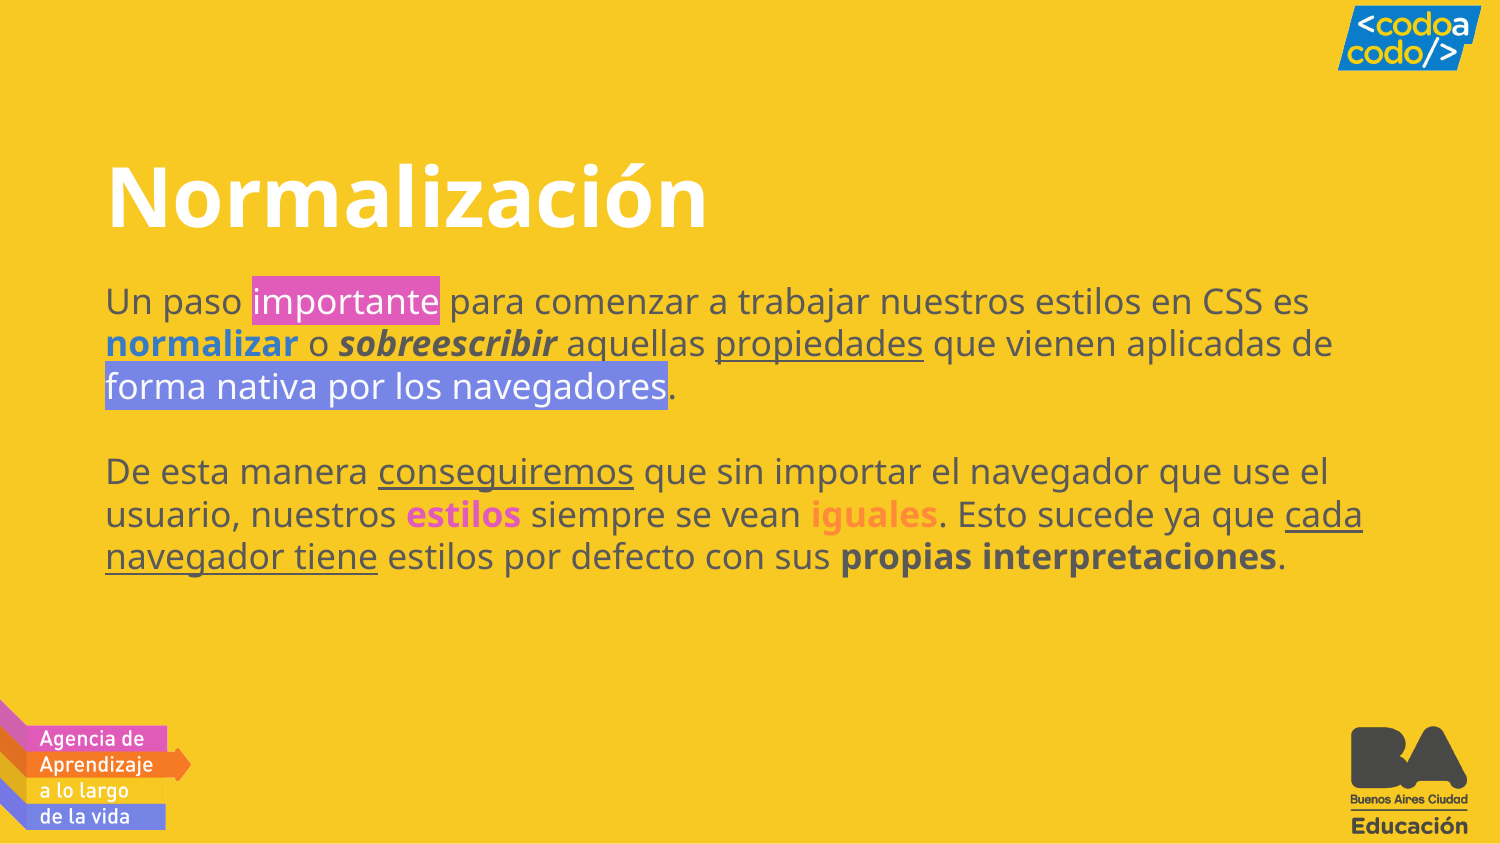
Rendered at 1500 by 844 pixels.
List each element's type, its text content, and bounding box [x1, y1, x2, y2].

picture [1297, 668, 1500, 844]
picture [1410, 5, 1482, 71]
picture [0, 699, 191, 830]
subtitle Un paso importante para comenzar a trabajar nuestros estilos en CSS es normalizar o sobreescribir aquellas propiedades que vienen aplicadas de forma nativa por los navegadores. De esta manera conseguiremos que sin importar el navegador que use el usuario, nuestros estilos siempre se vean iguales. Esto sucede ya que cada navegador tiene estilos por defecto con sus propias interpretaciones. [90, 263, 1432, 699]
title Normalización [90, 1, 1410, 259]
